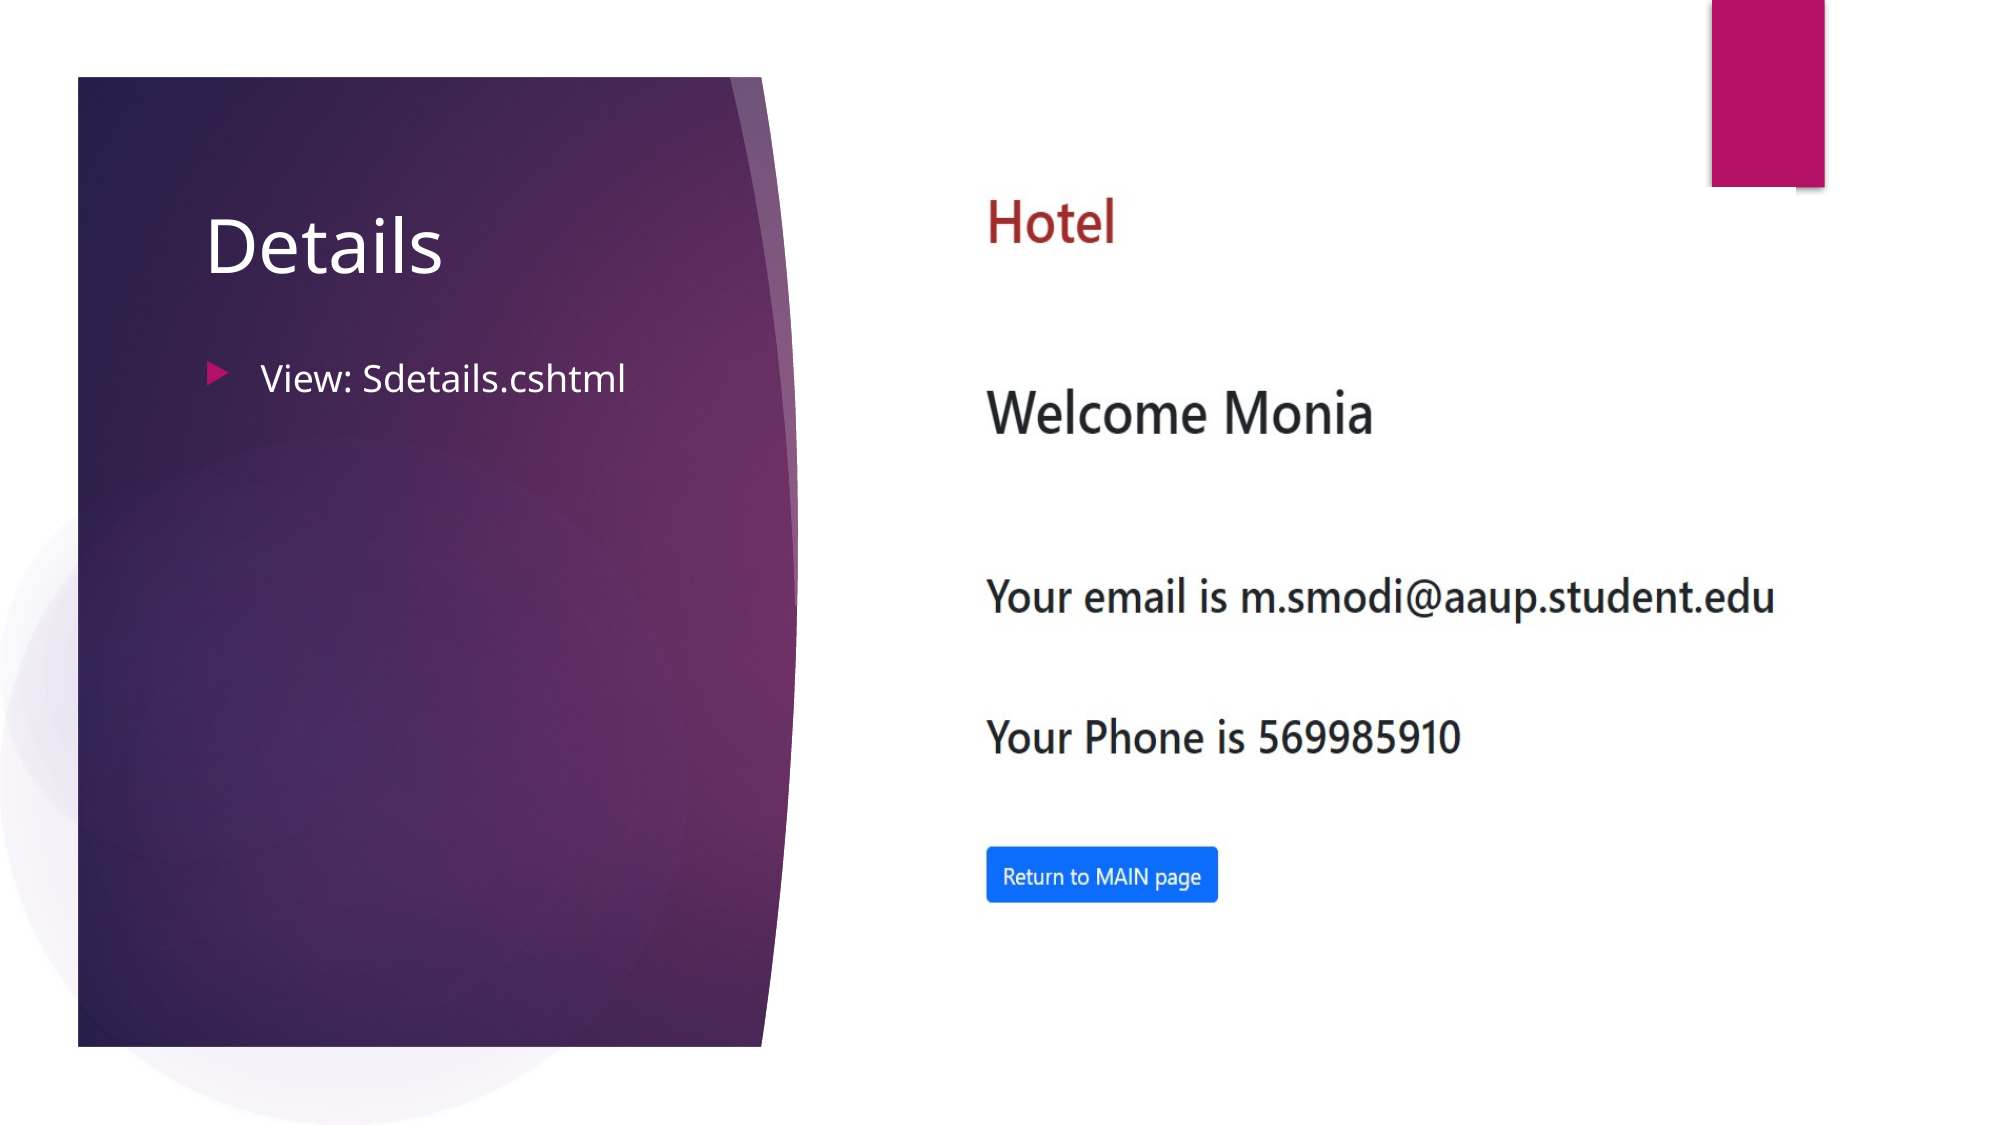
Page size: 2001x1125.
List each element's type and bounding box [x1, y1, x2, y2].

list [876, 187, 1796, 954]
text_box [0, 0, 2000, 1125]
